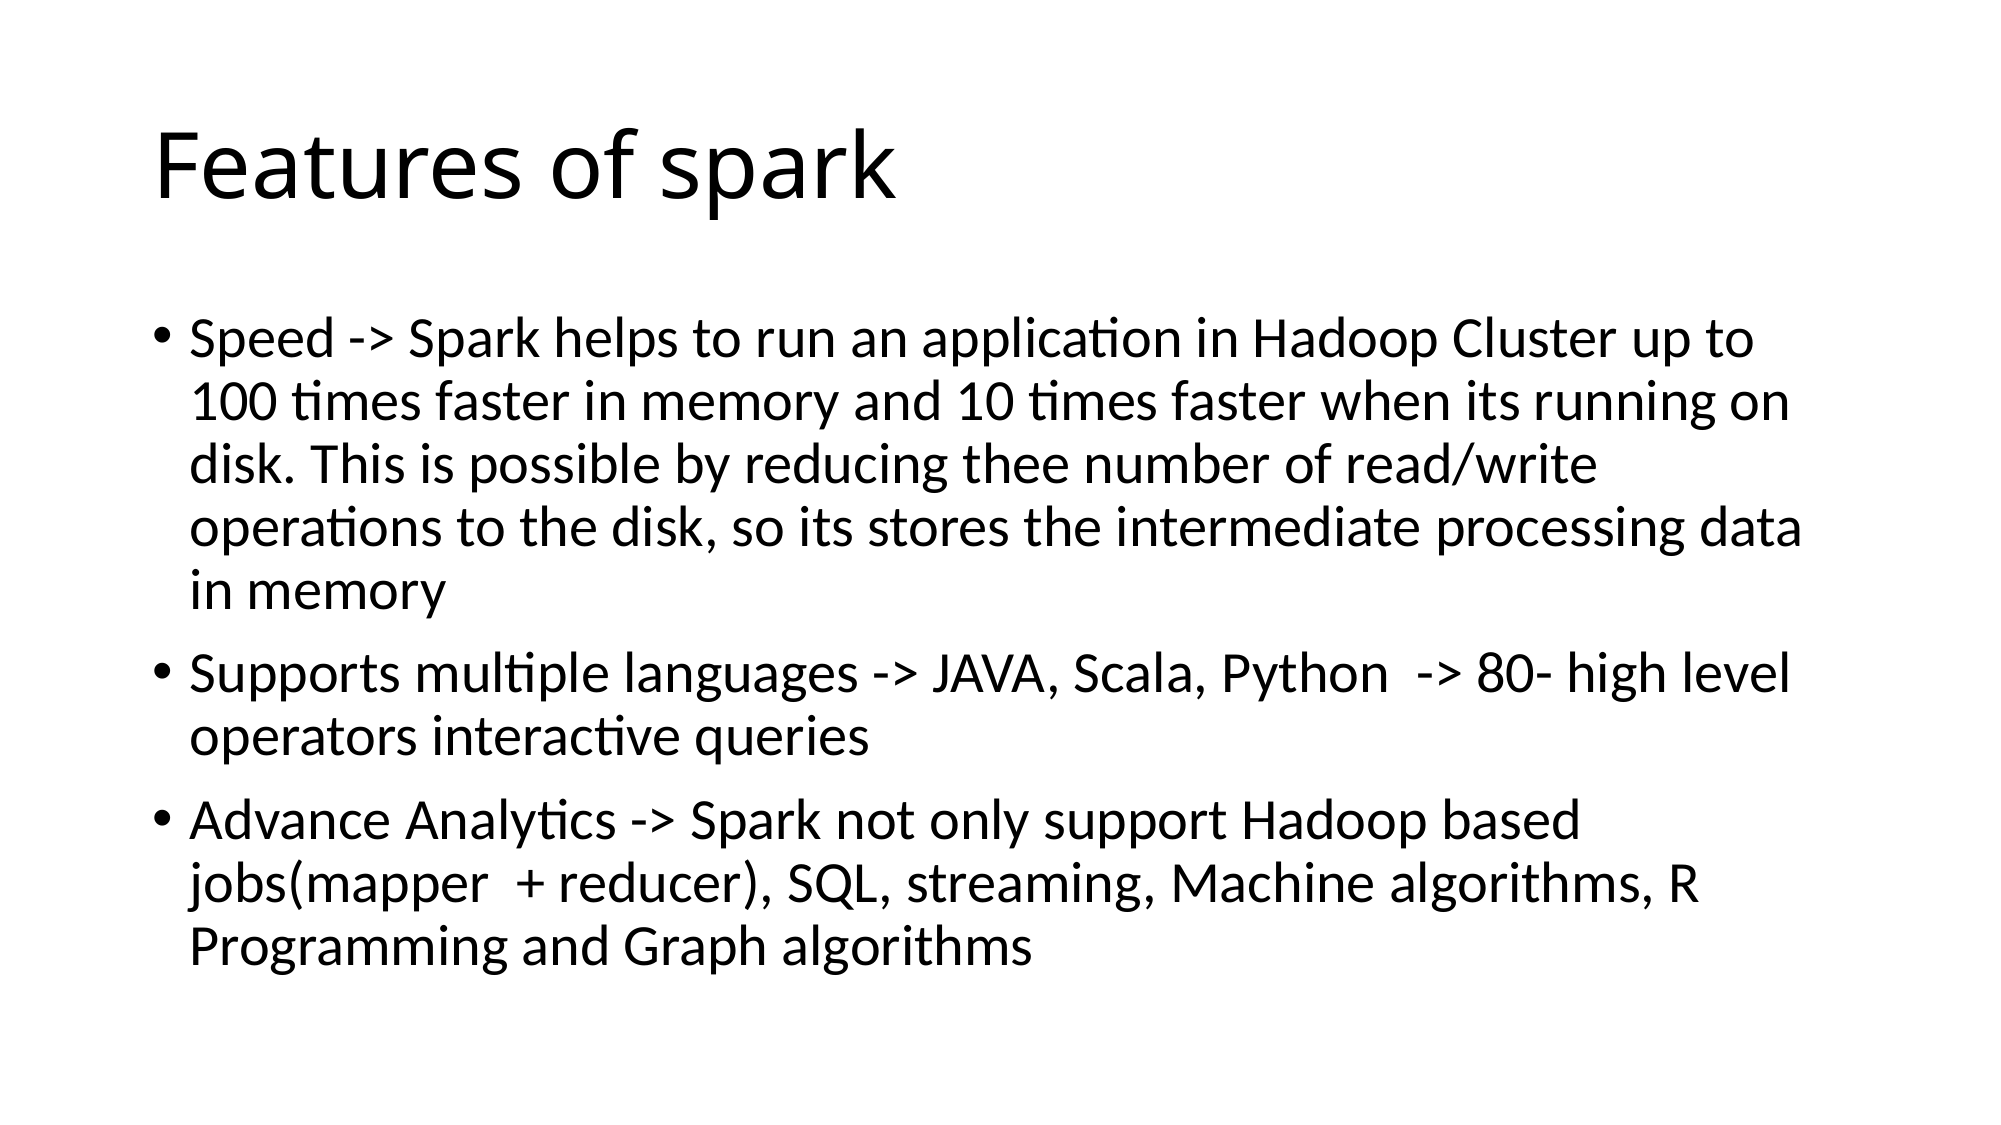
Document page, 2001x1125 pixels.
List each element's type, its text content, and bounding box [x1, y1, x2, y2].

title Features of spark [137, 59, 1863, 278]
list Speed -> Spark helps to run an application in Hadoop Cluster up to 100 times faster in memory and 10 times faster when its running on disk. This is possible by reducing thee number of read/write operations to the disk, so its stores the intermediate processing data in memory Supports multiple languages -> JAVA, Scala, Python -> 80- high level operators interactive queries Advance Analytics -> Spark not only support Hadoop based jobs(mapper + reducer), SQL, streaming, Machine algorithms, R Programming and Graph algorithms [137, 299, 1863, 1014]
